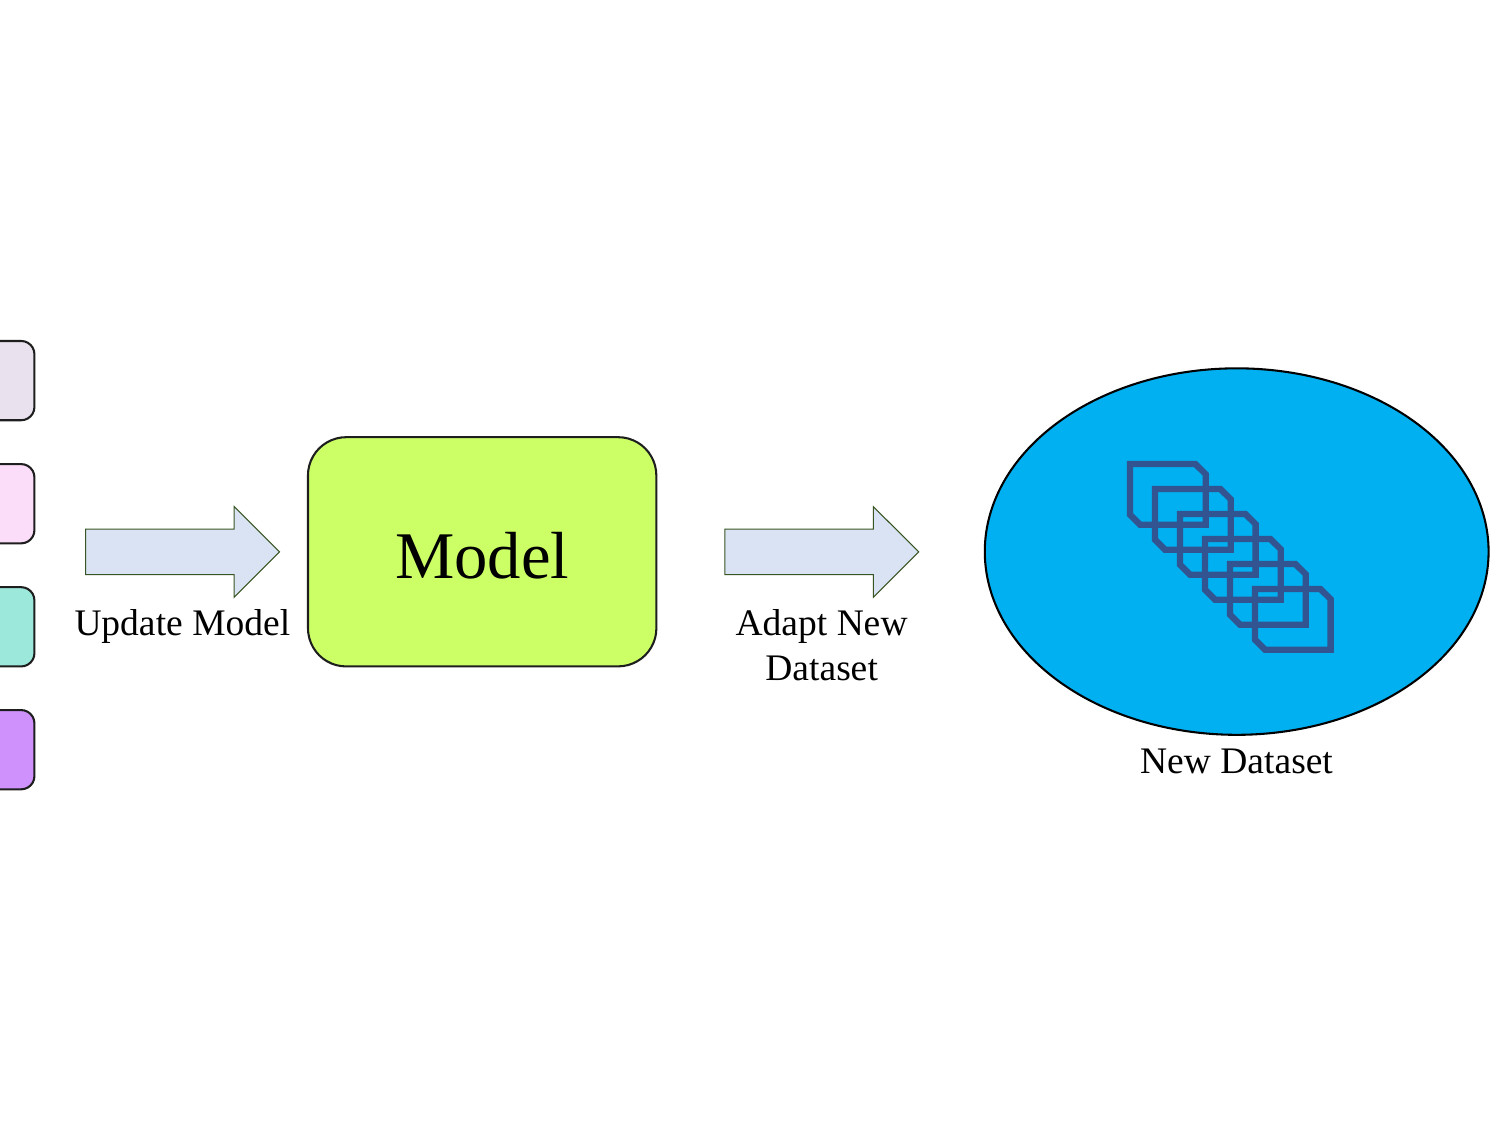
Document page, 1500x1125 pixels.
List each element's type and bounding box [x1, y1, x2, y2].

text_box [0, 340, 1489, 790]
